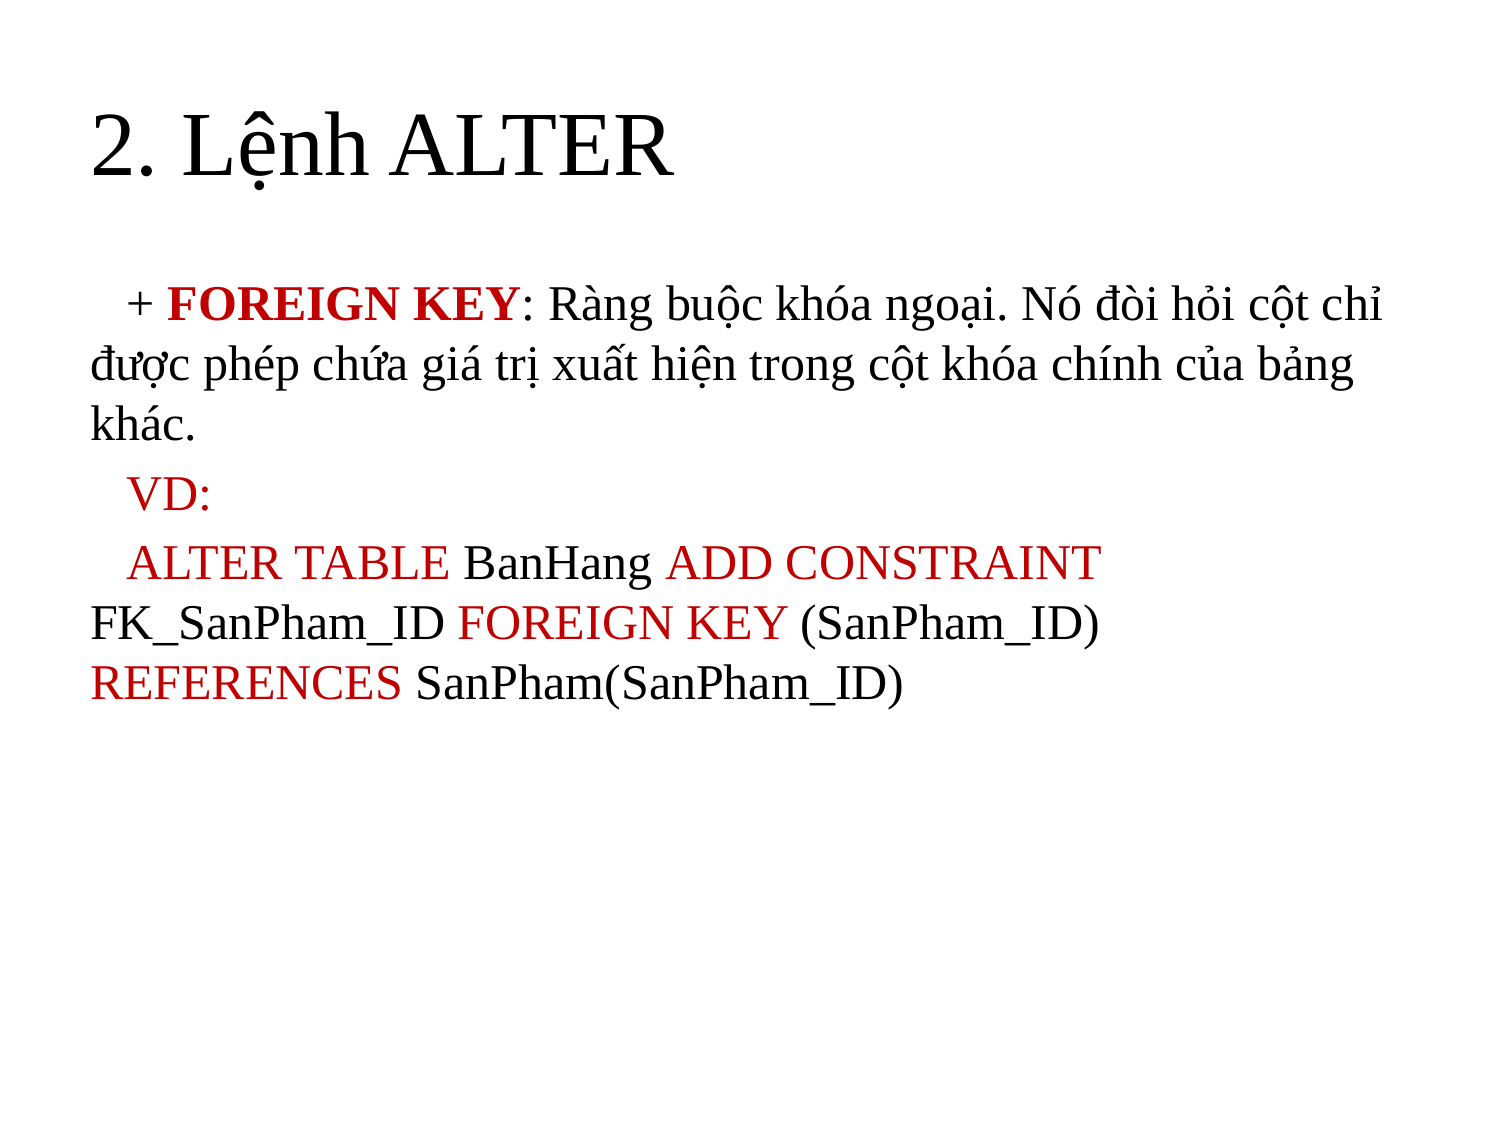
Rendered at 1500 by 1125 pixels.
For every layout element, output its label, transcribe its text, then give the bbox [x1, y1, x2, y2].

title 2. Lệnh ALTER [75, 45, 1425, 233]
list + FOREIGN KEY: Ràng buộc khóa ngoại. Nó đòi hỏi cột chỉ được phép chứa giá trị xuất hiện trong cột khóa chính của bảng khác. VD: ALTER TABLE BanHang ADD CONSTRAINT FK_SanPham_ID FOREIGN KEY (SanPham_ID) REFERENCES SanPham(SanPham_ID) [75, 262, 1425, 1005]
